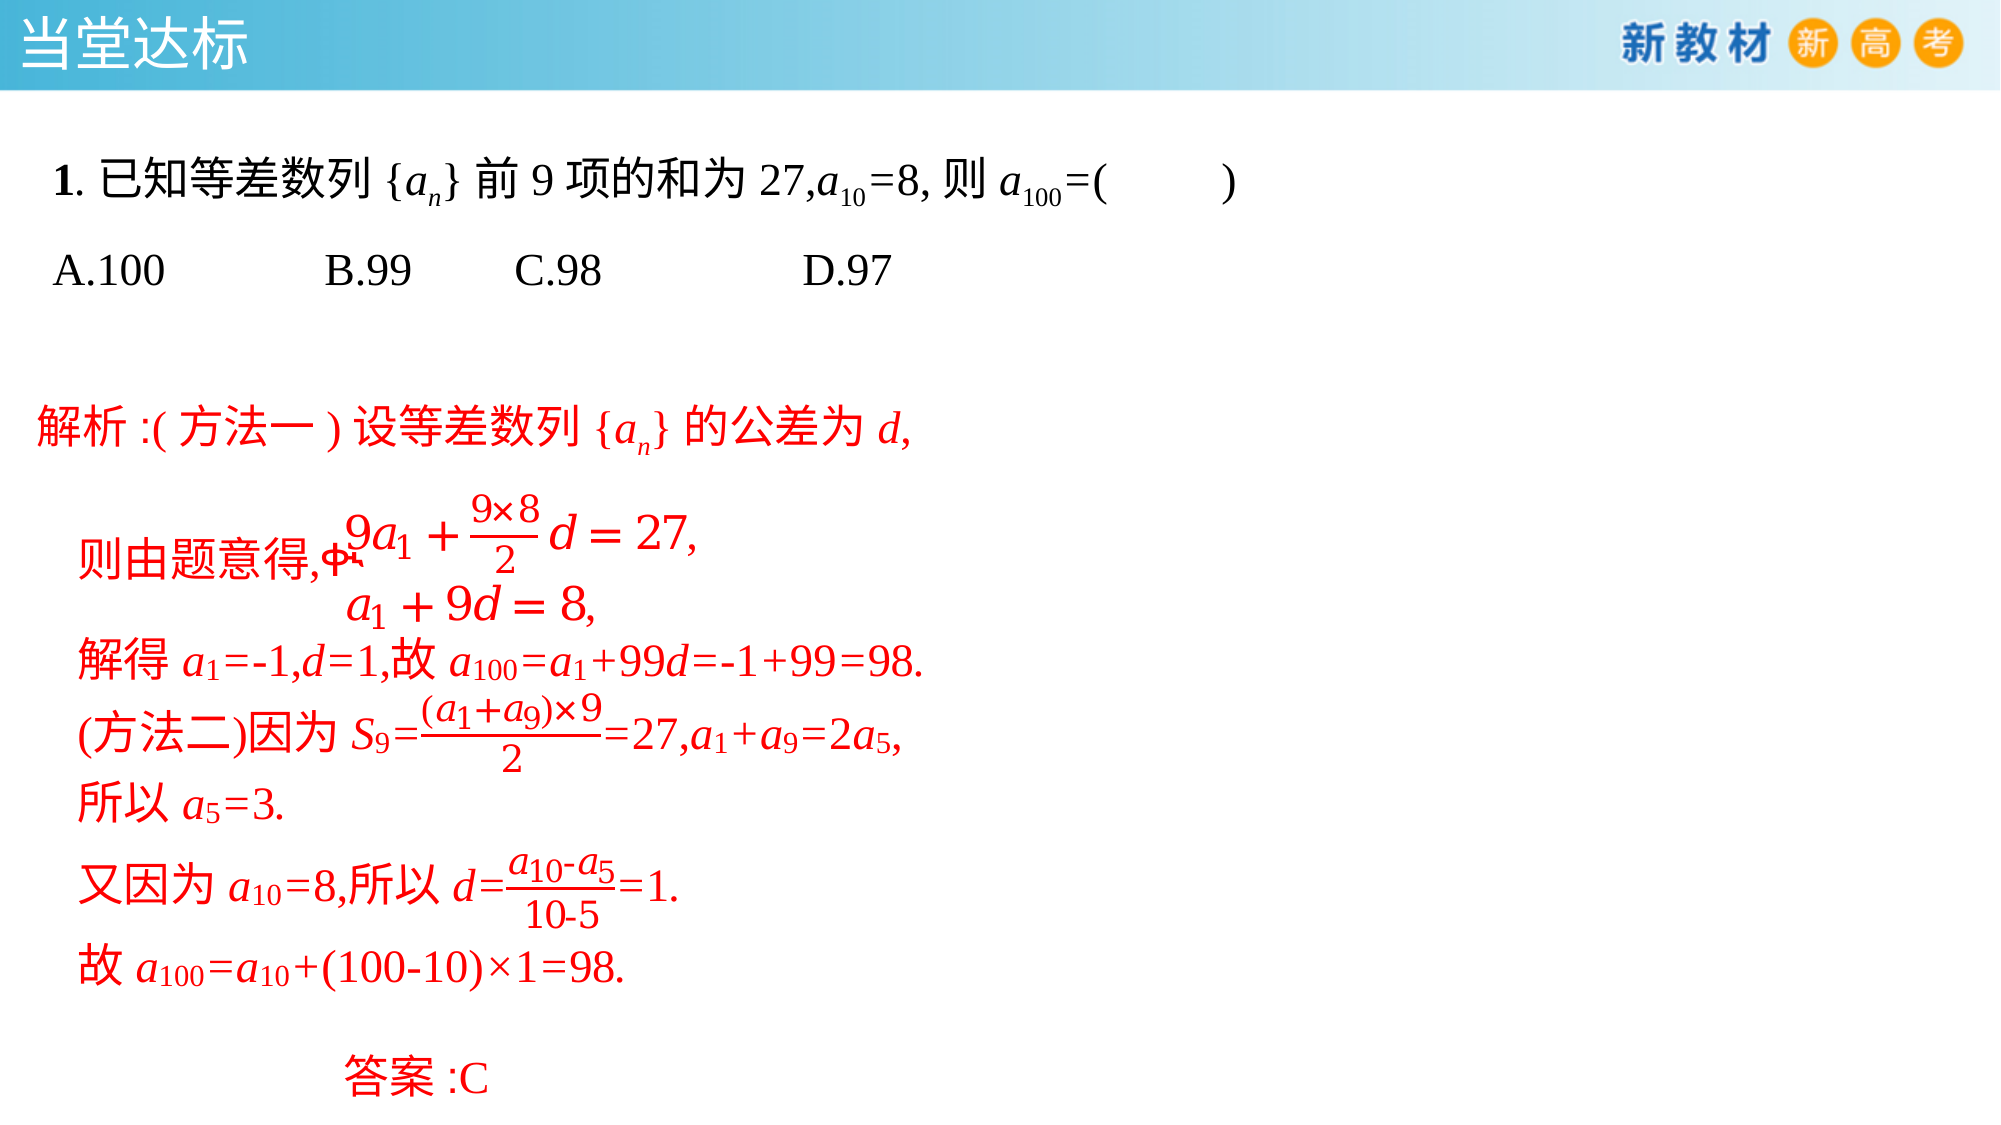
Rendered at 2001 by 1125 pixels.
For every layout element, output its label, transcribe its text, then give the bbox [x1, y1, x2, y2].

text_box 当堂达标 [1, 0, 265, 85]
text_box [0, 491, 1319, 999]
text_box 答案:C [328, 1029, 516, 1111]
text_box 1.已知等差数列{an}前9项的和为27,a10=8,则a100=( ) A.100 B.99 C.98 D.97 [37, 110, 1371, 302]
picture [0, 0, 2001, 1125]
text_box 解析:(方法一)设等差数列{an}的公差为d, [21, 377, 927, 468]
